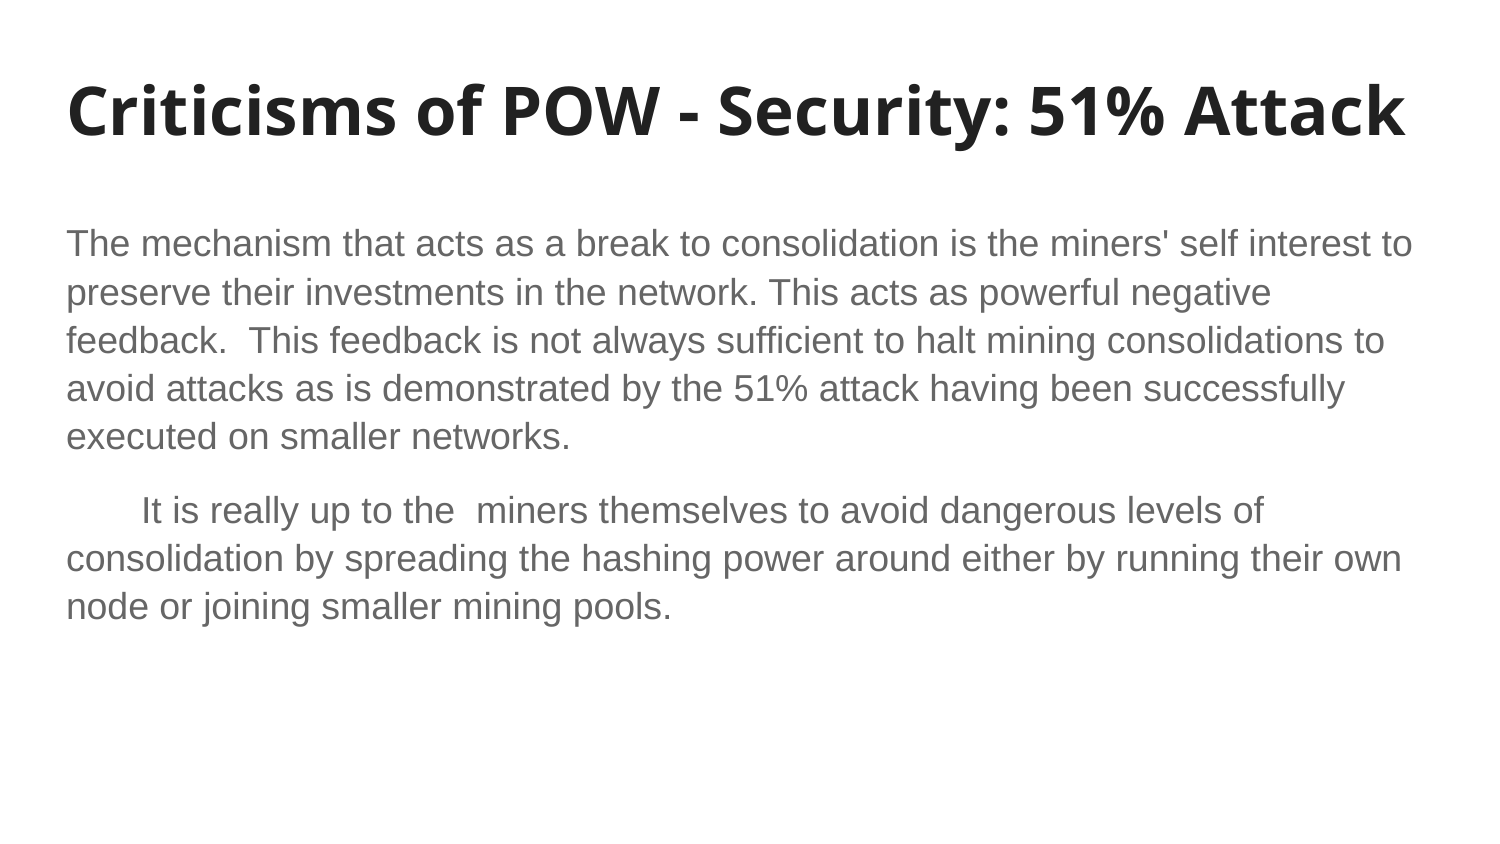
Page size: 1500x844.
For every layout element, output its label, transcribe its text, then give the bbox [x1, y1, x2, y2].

list The mechanism that acts as a break to consolidation is the miners' self interest to preserve their investments in the network. This acts as powerful negative feedback. This feedback is not always sufficient to halt mining consolidations to avoid attacks as is demonstrated by the 51% attack having been successfully executed on smaller networks. It is really up to the miners themselves to avoid dangerous levels of consolidation by spreading the hashing power around either by running their own node or joining smaller mining pools. [51, 201, 1449, 750]
title Criticisms of POW - Security: 51% Attack [51, 48, 1449, 180]
